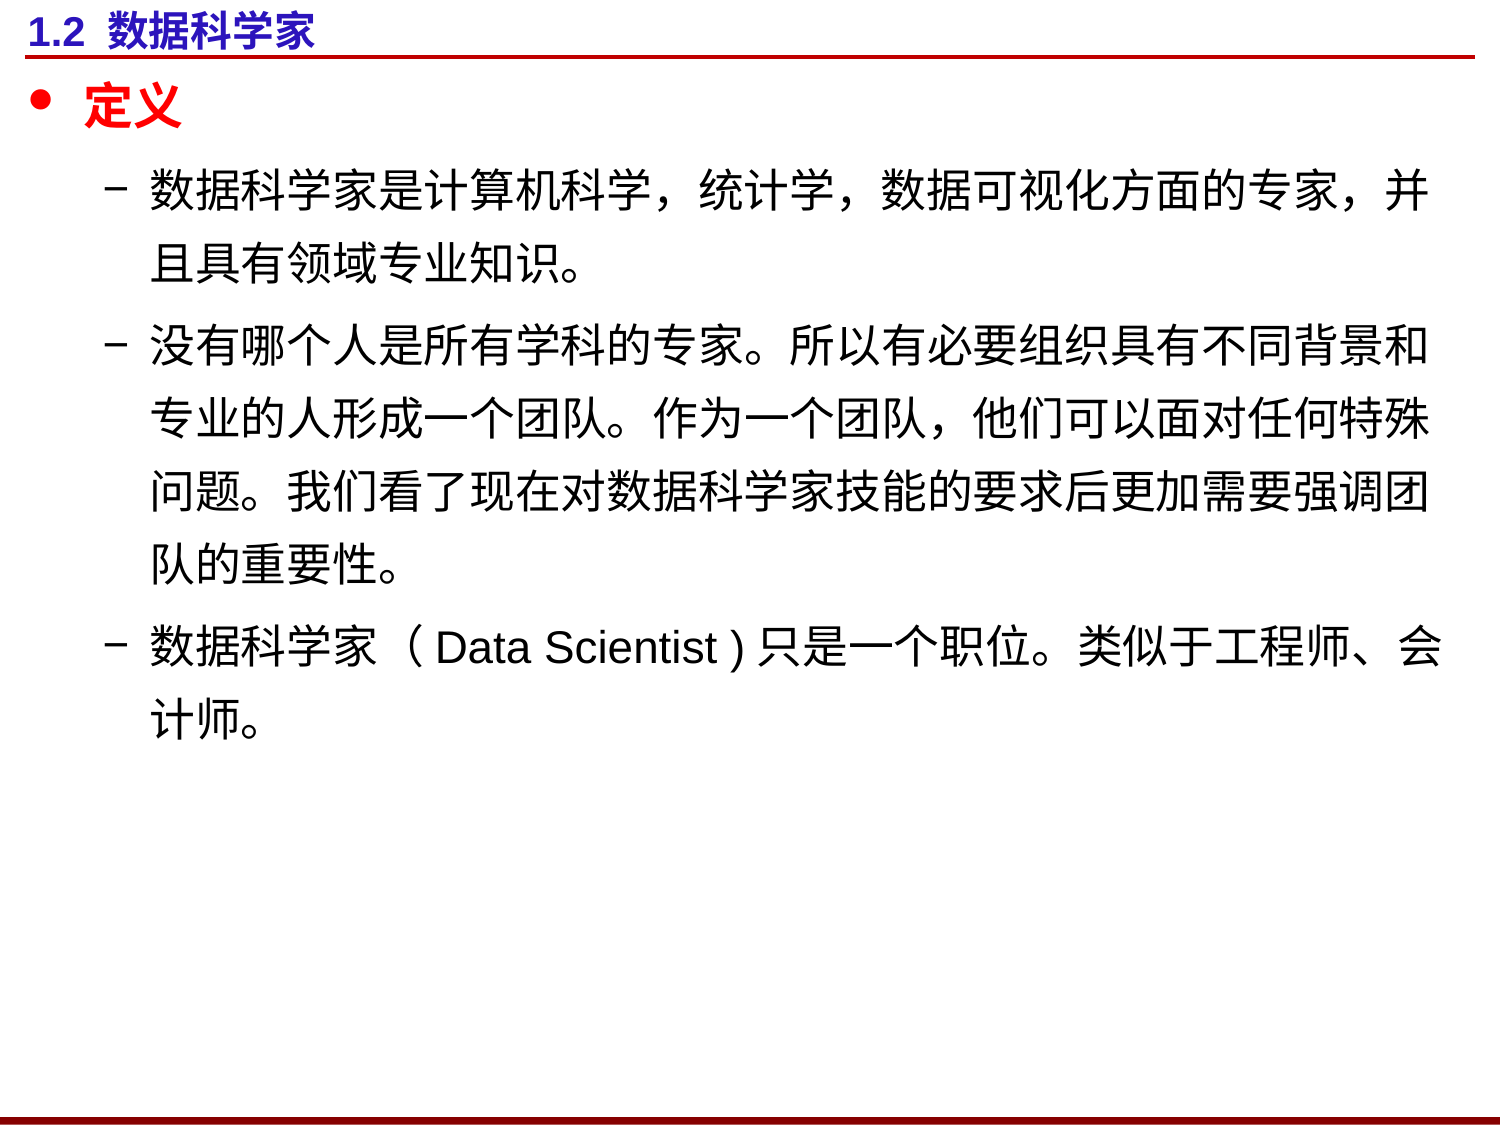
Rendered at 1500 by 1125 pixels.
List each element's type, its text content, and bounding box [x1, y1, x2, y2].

list 定义 数据科学家是计算机科学，统计学，数据可视化方面的专家，并且具有领域专业知识。 没有哪个人是所有学科的专家。所以有必要组织具有不同背景和专业的人形成一个团队。作为一个团队，他们可以面对任何特殊问题。我们看了现在对数据科学家技能的要求后更加需要强调团队的重要性。 数据科学家（Data Scientist )只是一个职位。类似于工程师、会计师。 [12, 54, 1488, 1113]
title 1.2 数据科学家 [12, 6, 1304, 53]
